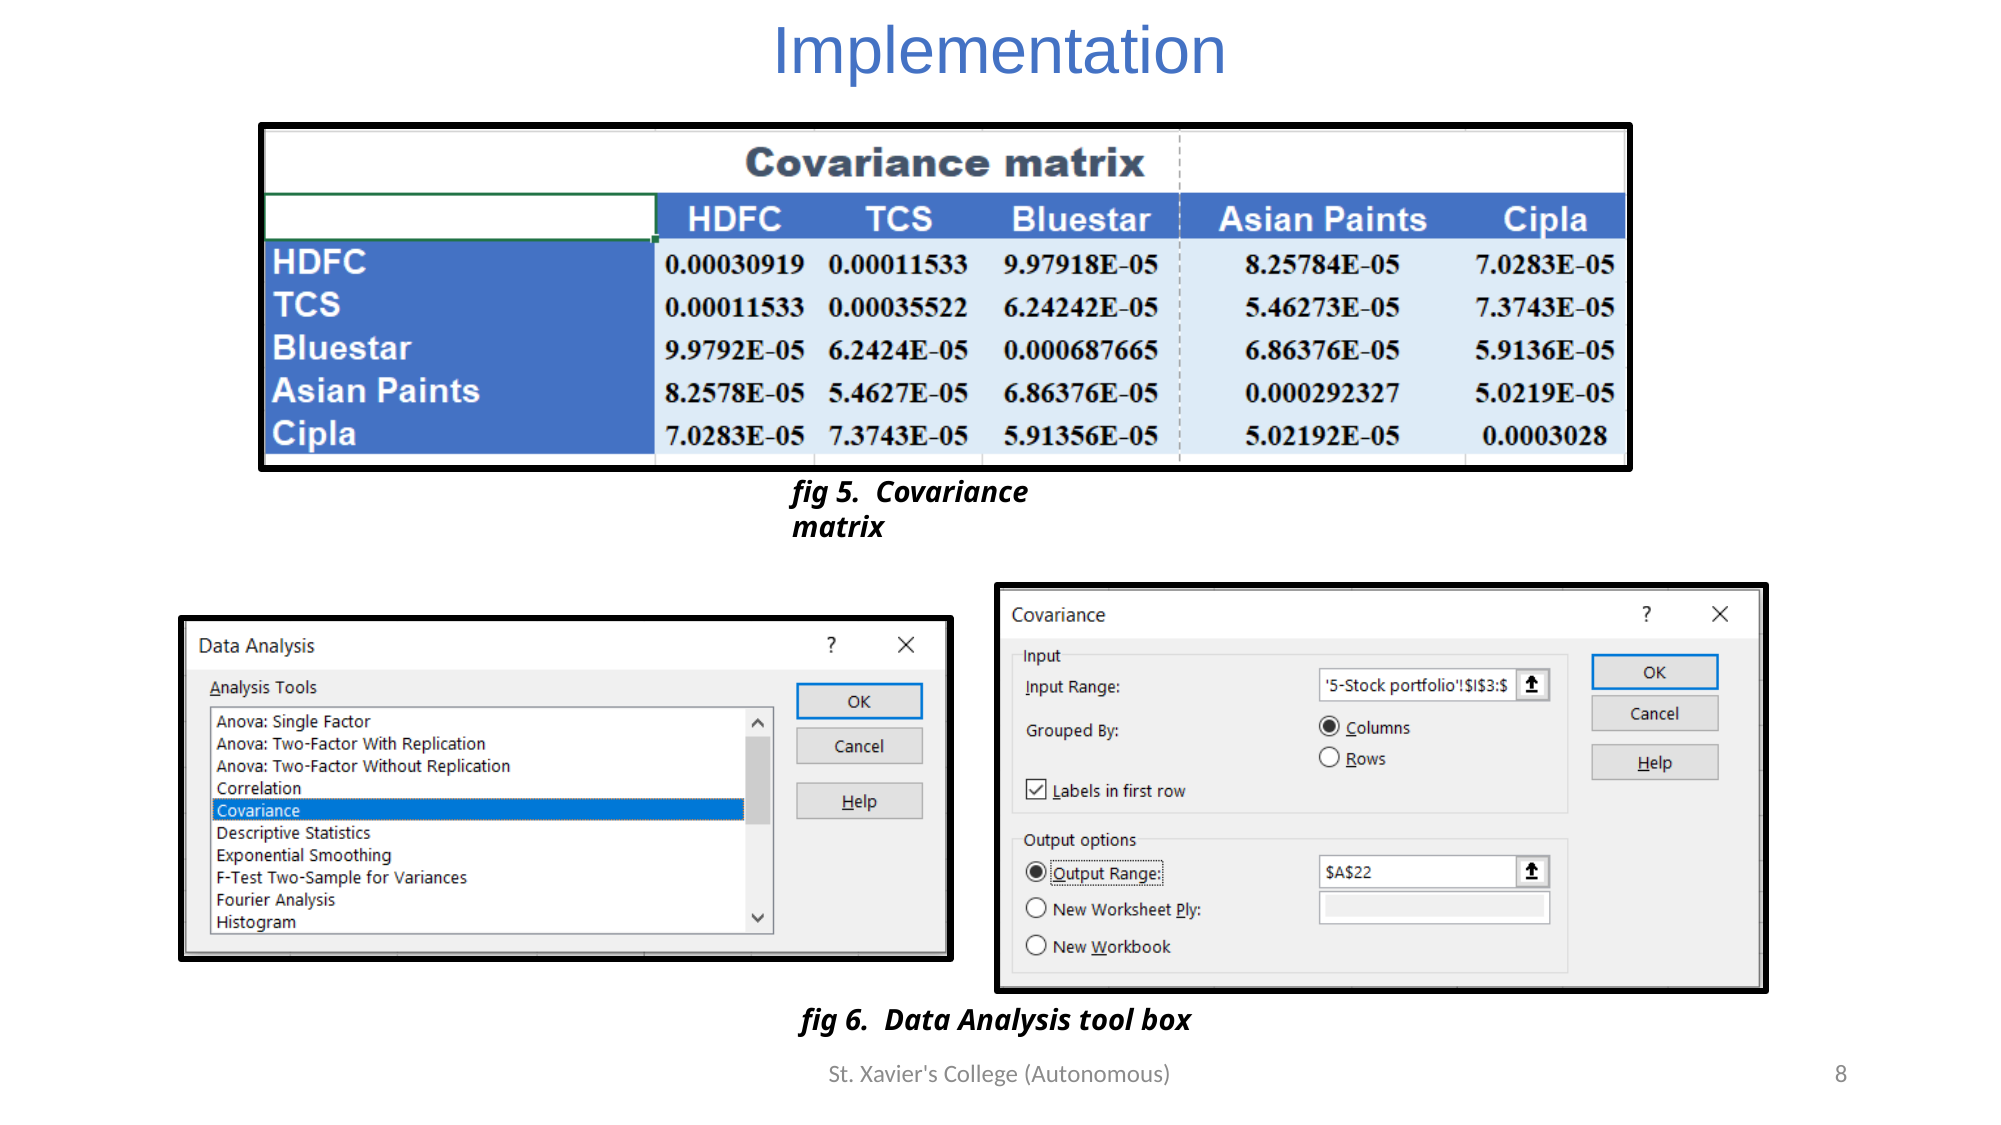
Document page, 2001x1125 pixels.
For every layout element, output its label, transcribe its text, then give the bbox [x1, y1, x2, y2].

picture [184, 620, 948, 957]
text_box fig 6. Data Analysis tool box [0, 993, 2000, 1044]
picture [263, 128, 1627, 466]
slide_number 8 [1412, 1044, 1863, 1103]
footer St. Xavier's College (Autonomous) [662, 1044, 1338, 1103]
text_box Implementation [0, 0, 2000, 95]
picture [999, 587, 1764, 989]
text_box fig 5. Covariance matrix [777, 472, 1114, 551]
